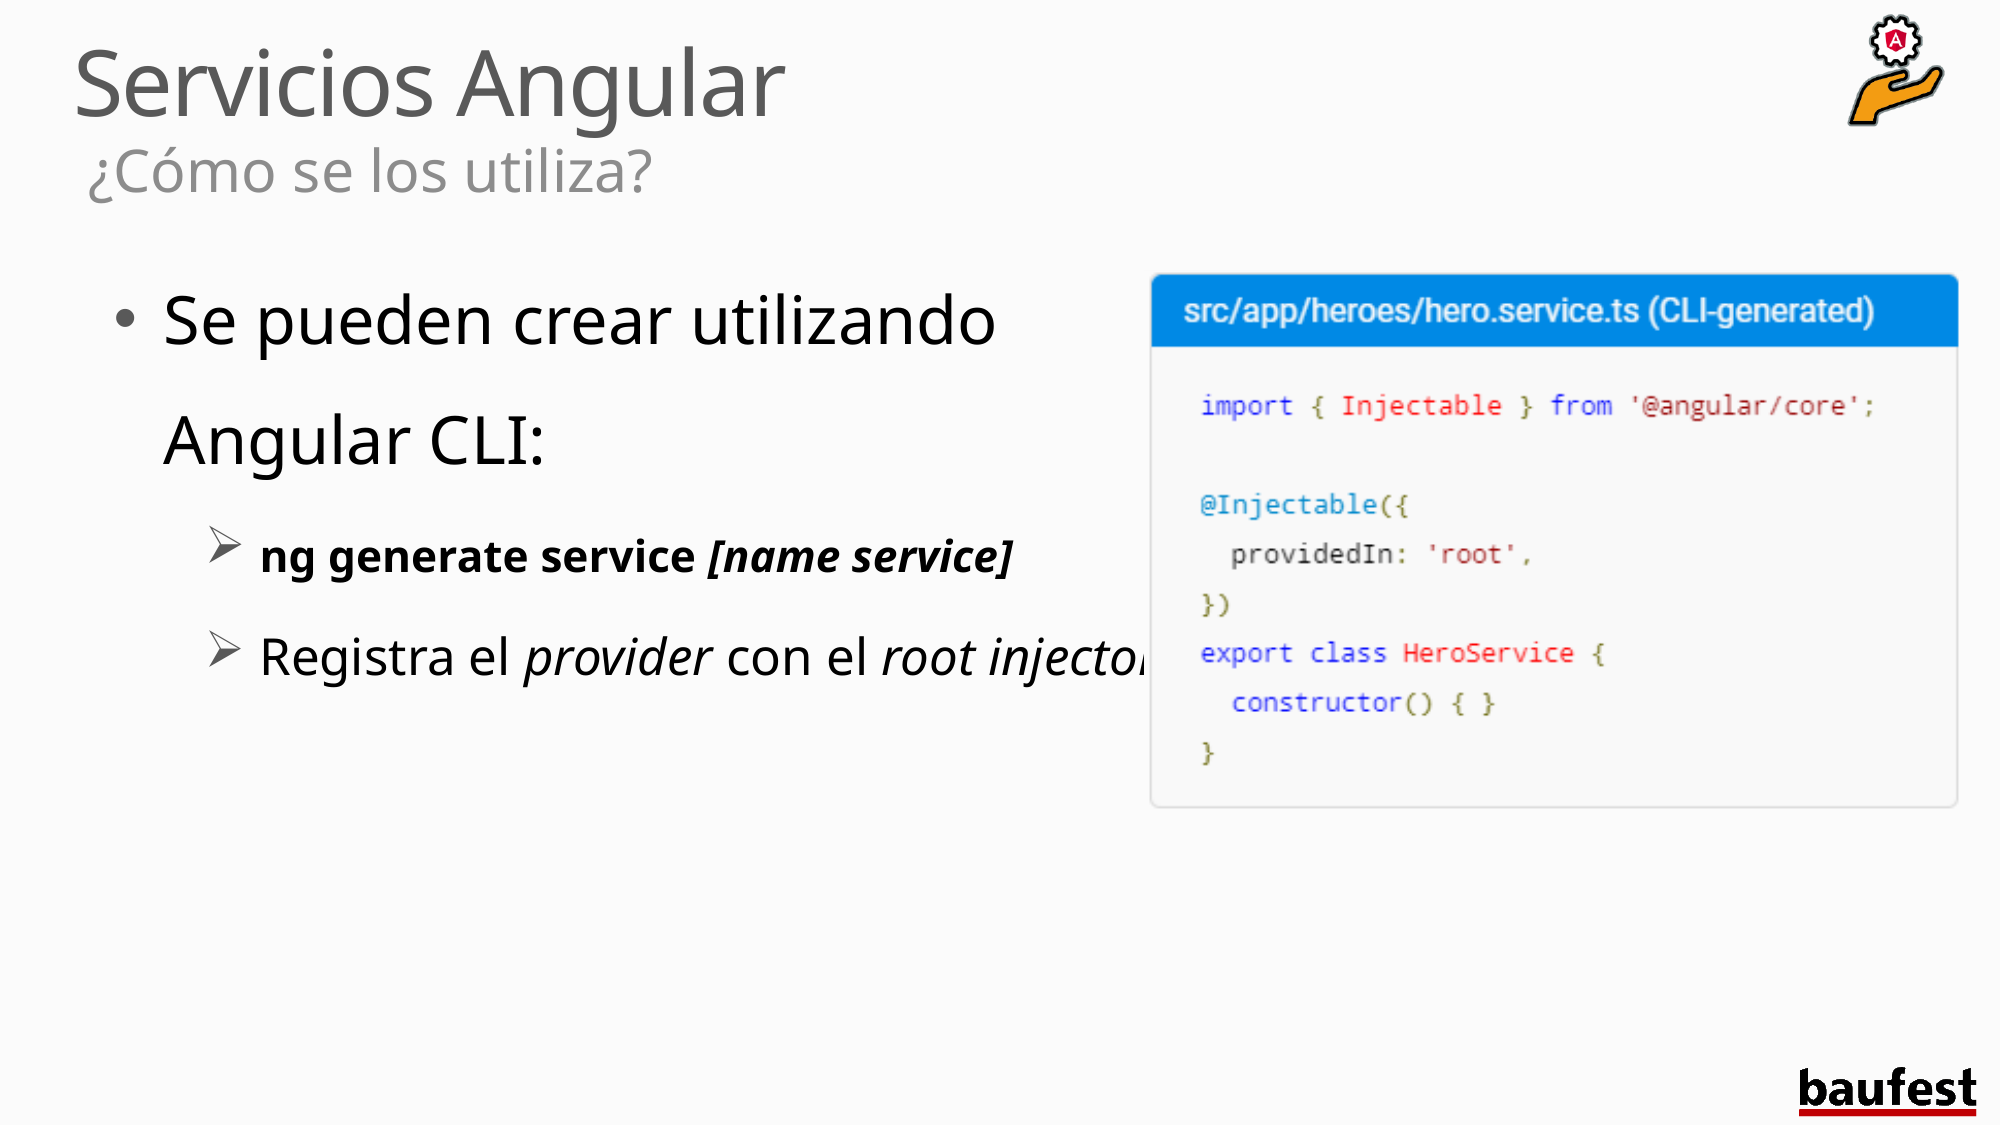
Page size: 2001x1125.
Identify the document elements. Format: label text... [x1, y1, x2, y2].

picture [1804, 0, 1989, 138]
picture [1144, 268, 1963, 816]
title Servicios Angular [73, 37, 1799, 138]
list Se pueden crear utilizando Angular CLI: ng generate service [name service] Registra el provider con el root injector [113, 237, 1164, 1073]
picture [1799, 1066, 1977, 1117]
text_box ¿Cómo se los utiliza? [73, 134, 1467, 213]
